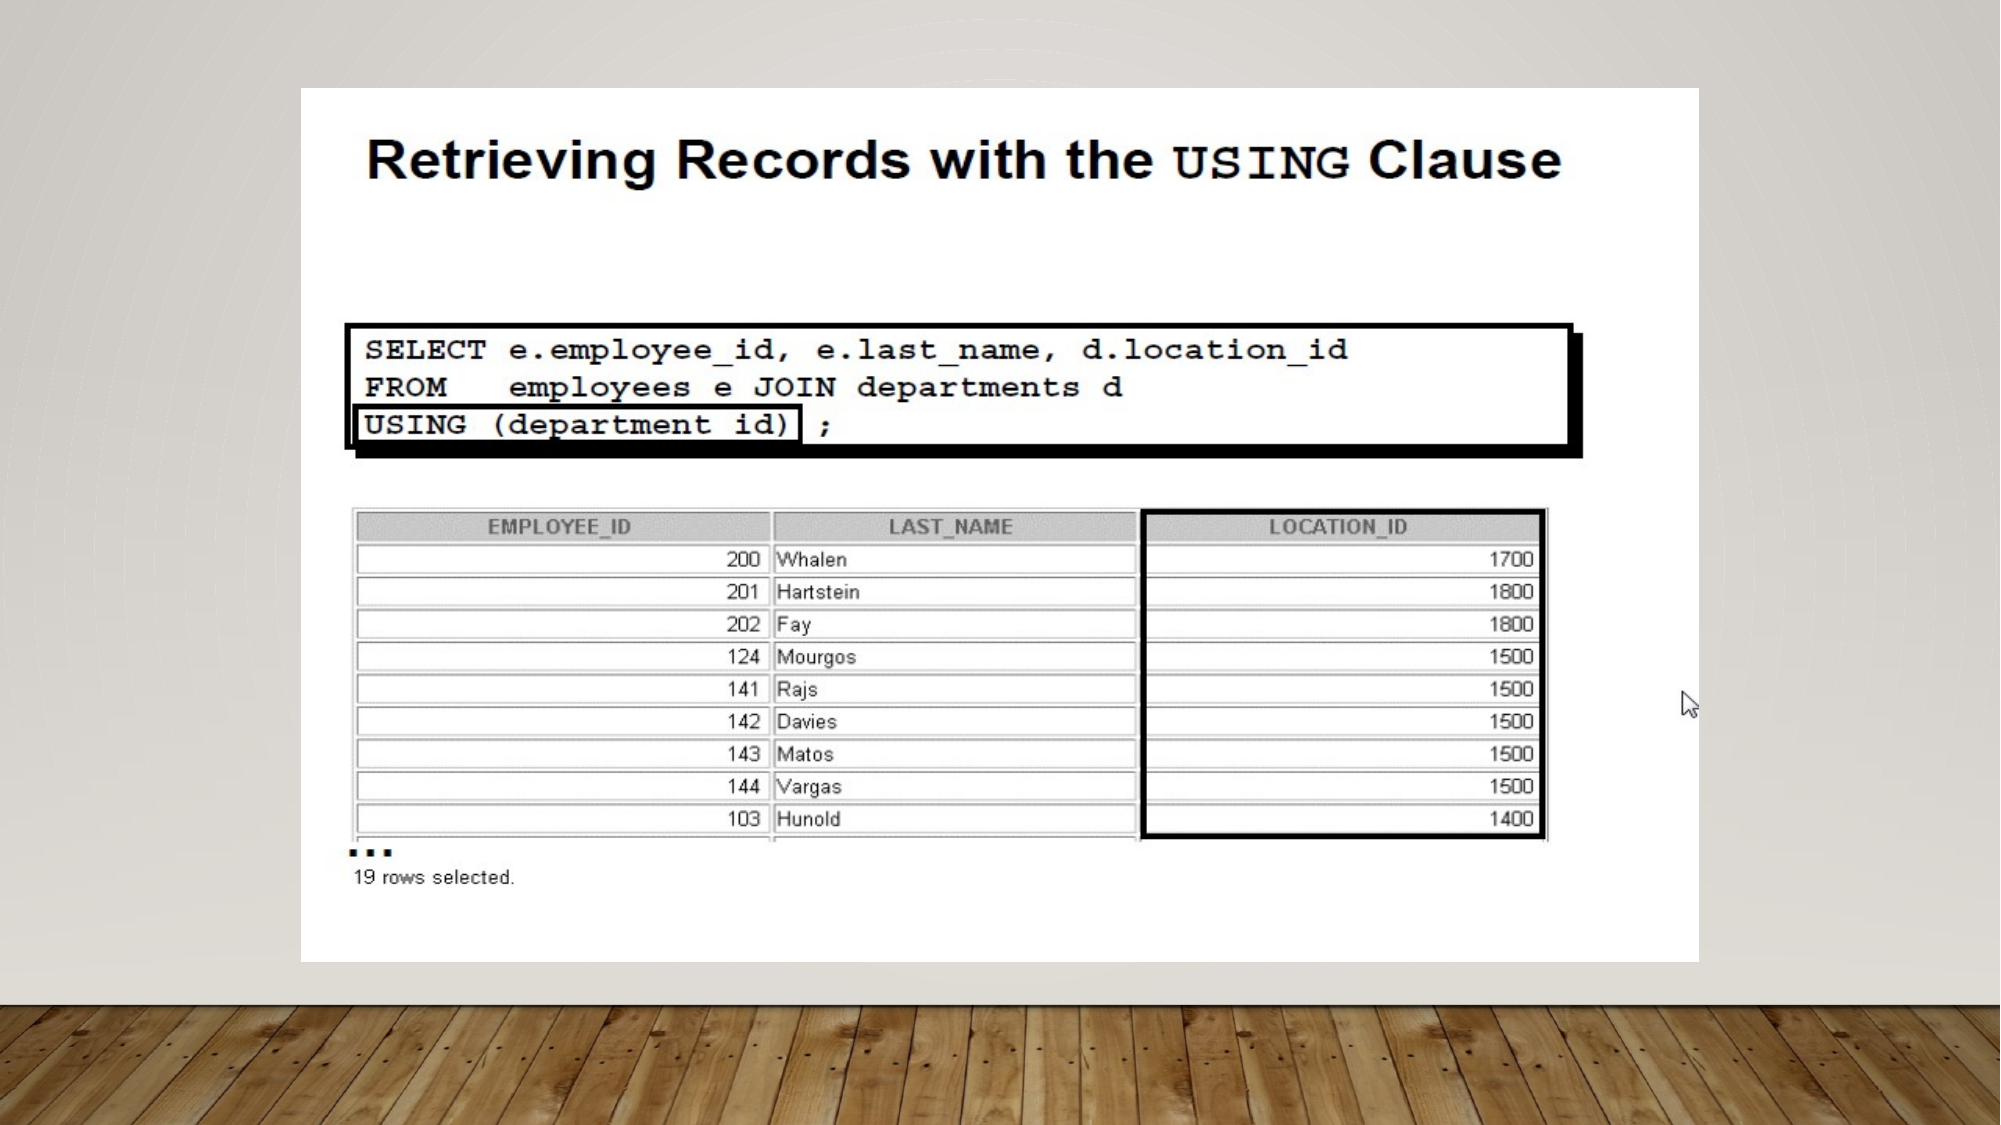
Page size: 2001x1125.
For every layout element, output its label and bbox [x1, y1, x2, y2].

picture [0, 1005, 2000, 1125]
picture [301, 88, 1699, 963]
